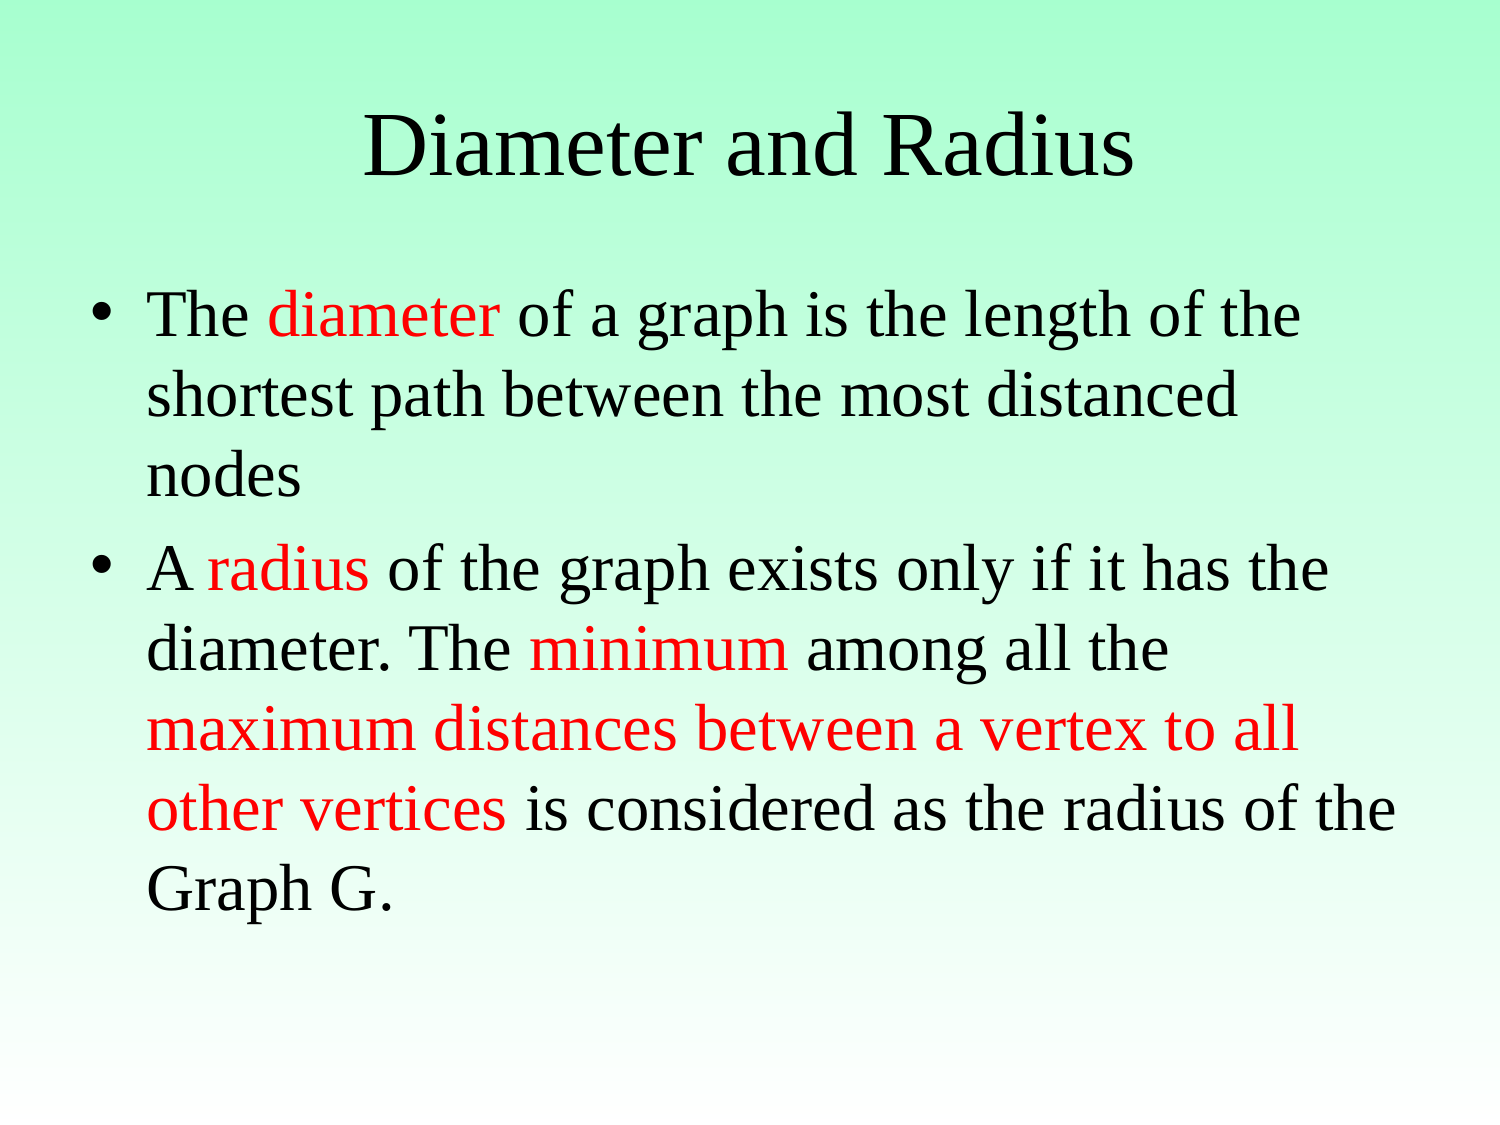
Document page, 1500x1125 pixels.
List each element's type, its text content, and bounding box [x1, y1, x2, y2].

list The diameter of a graph is the length of the shortest path between the most distanced nodes A radius of the graph exists only if it has the diameter. The minimum among all the maximum distances between a vertex to all other vertices is considered as the radius of the Graph G. [75, 262, 1425, 1005]
title Diameter and Radius [75, 45, 1425, 233]
